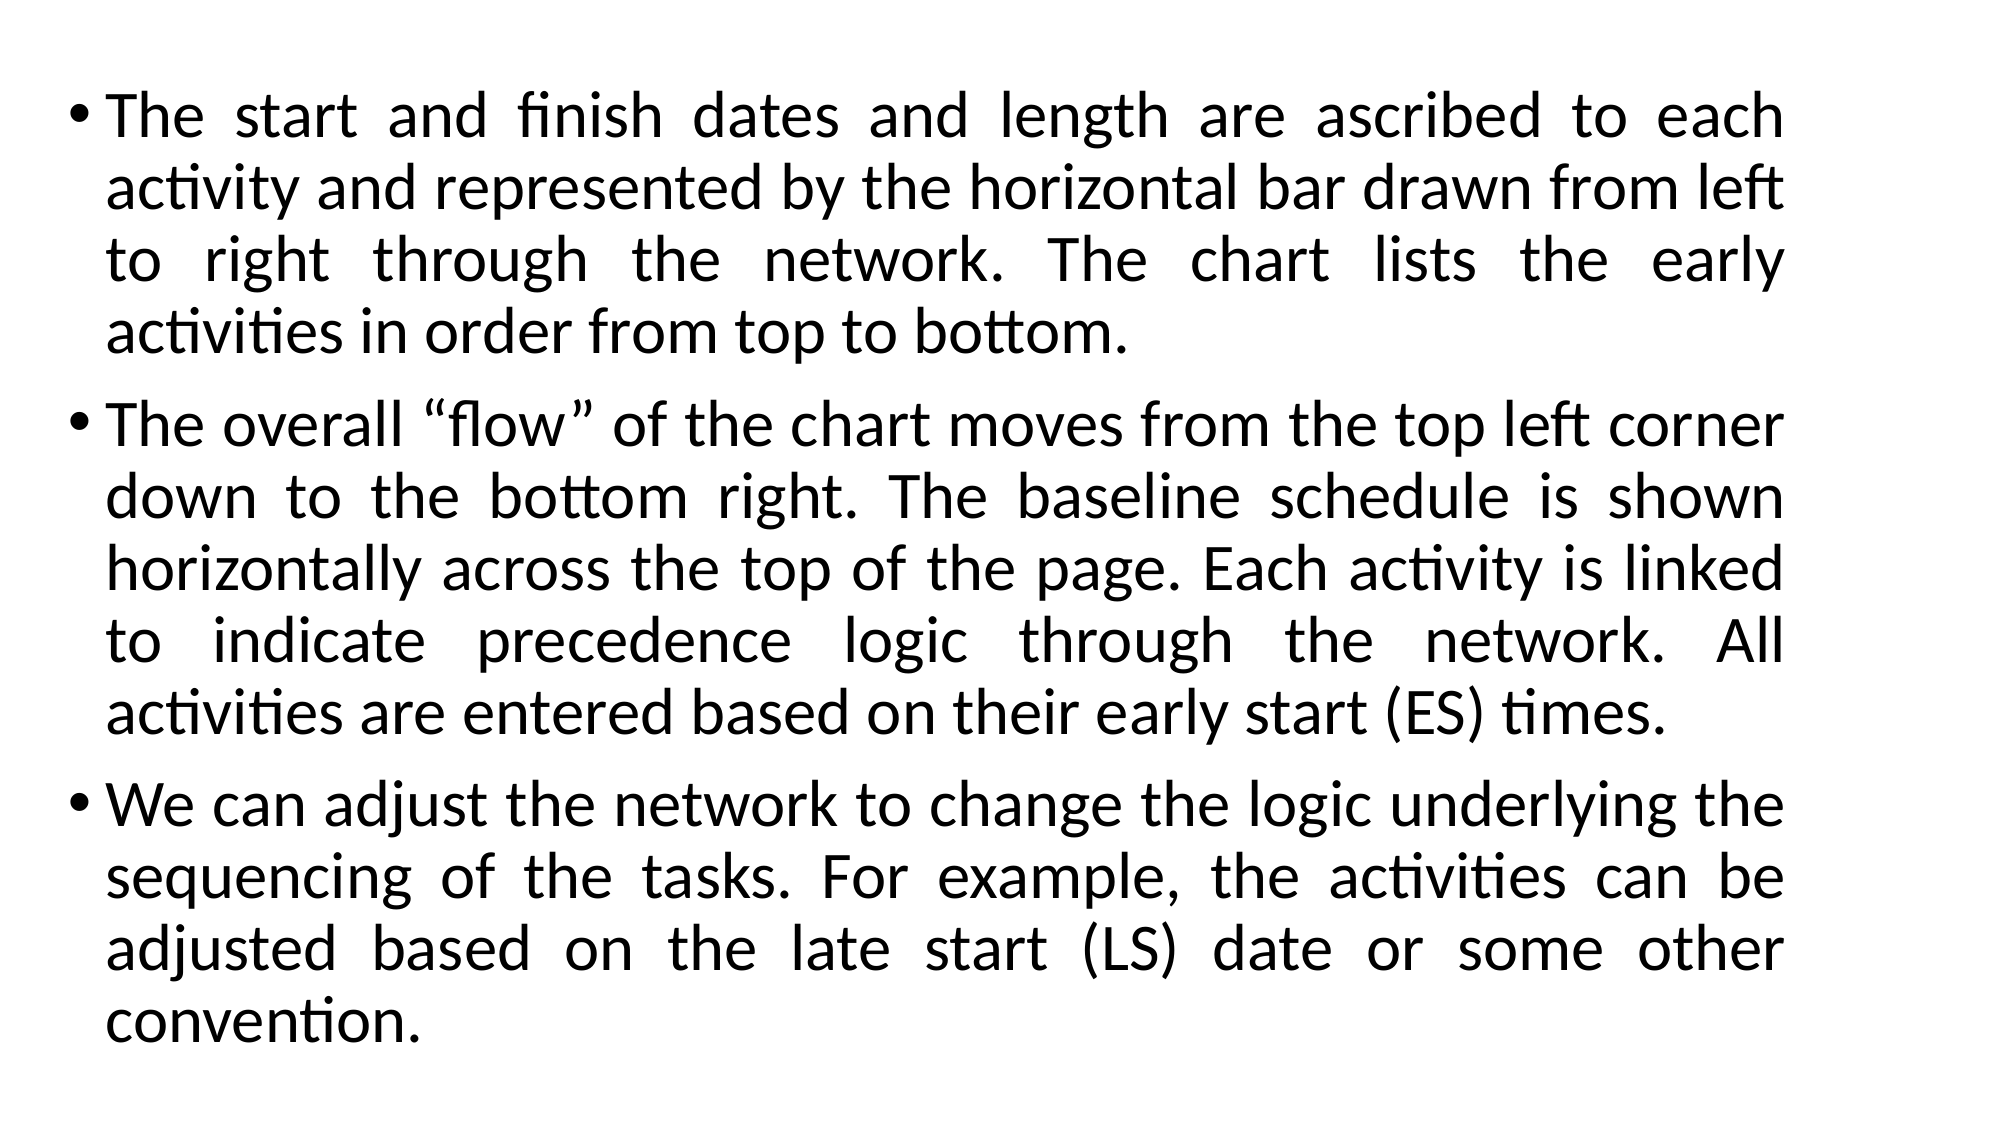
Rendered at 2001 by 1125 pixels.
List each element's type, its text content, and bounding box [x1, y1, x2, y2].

list The start and finish dates and length are ascribed to each activity and represented by the horizontal bar drawn from left to right through the network. The chart lists the early activities in order from top to bottom. The overall “flow” of the chart moves from the top left corner down to the bottom right. The baseline schedule is shown horizontally across the top of the page. Each activity is linked to indicate precedence logic through the network. All activities are entered based on their early start (ES) times. We can adjust the network to change the logic underlying the sequencing of the tasks. For example, the activities can be adjusted based on the late start (LS) date or some other convention. [52, 72, 1803, 1057]
